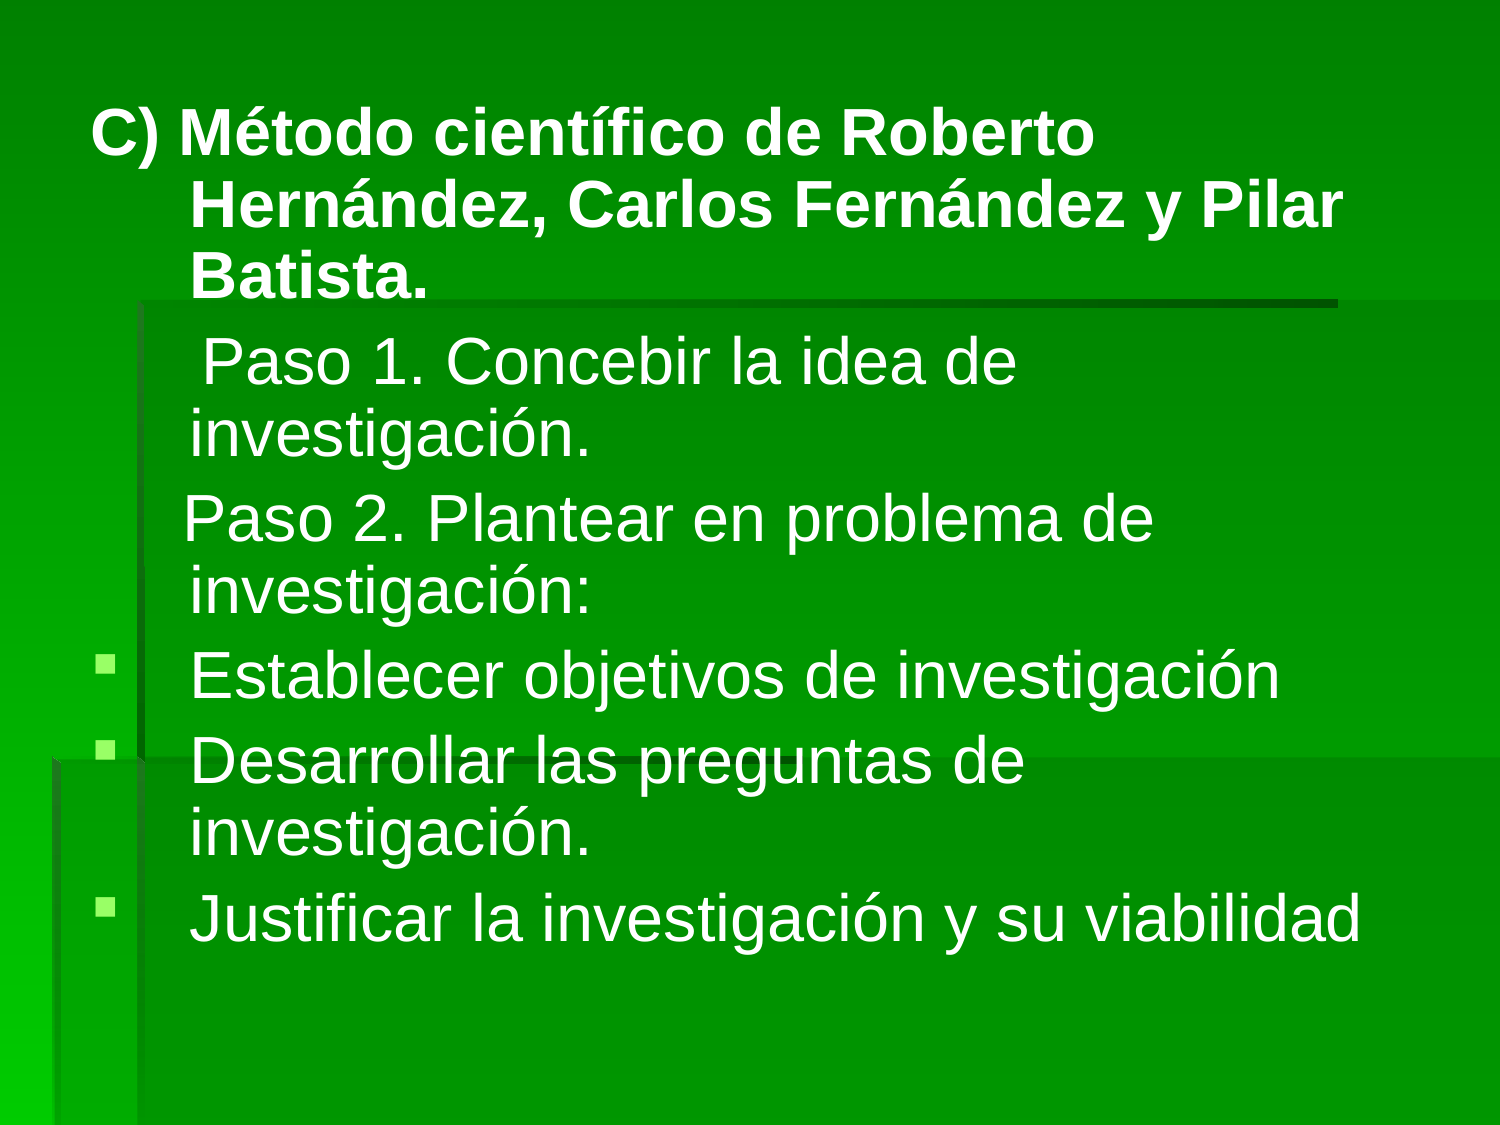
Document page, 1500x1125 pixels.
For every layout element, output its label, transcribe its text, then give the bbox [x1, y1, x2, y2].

list C) Método científico de Roberto Hernández, Carlos Fernández y Pilar Batista. Paso 1. Concebir la idea de investigación. Paso 2. Plantear en problema de investigación: Establecer objetivos de investigación Desarrollar las preguntas de investigación. Justificar la investigación y su viabilidad [74, 89, 1426, 1006]
